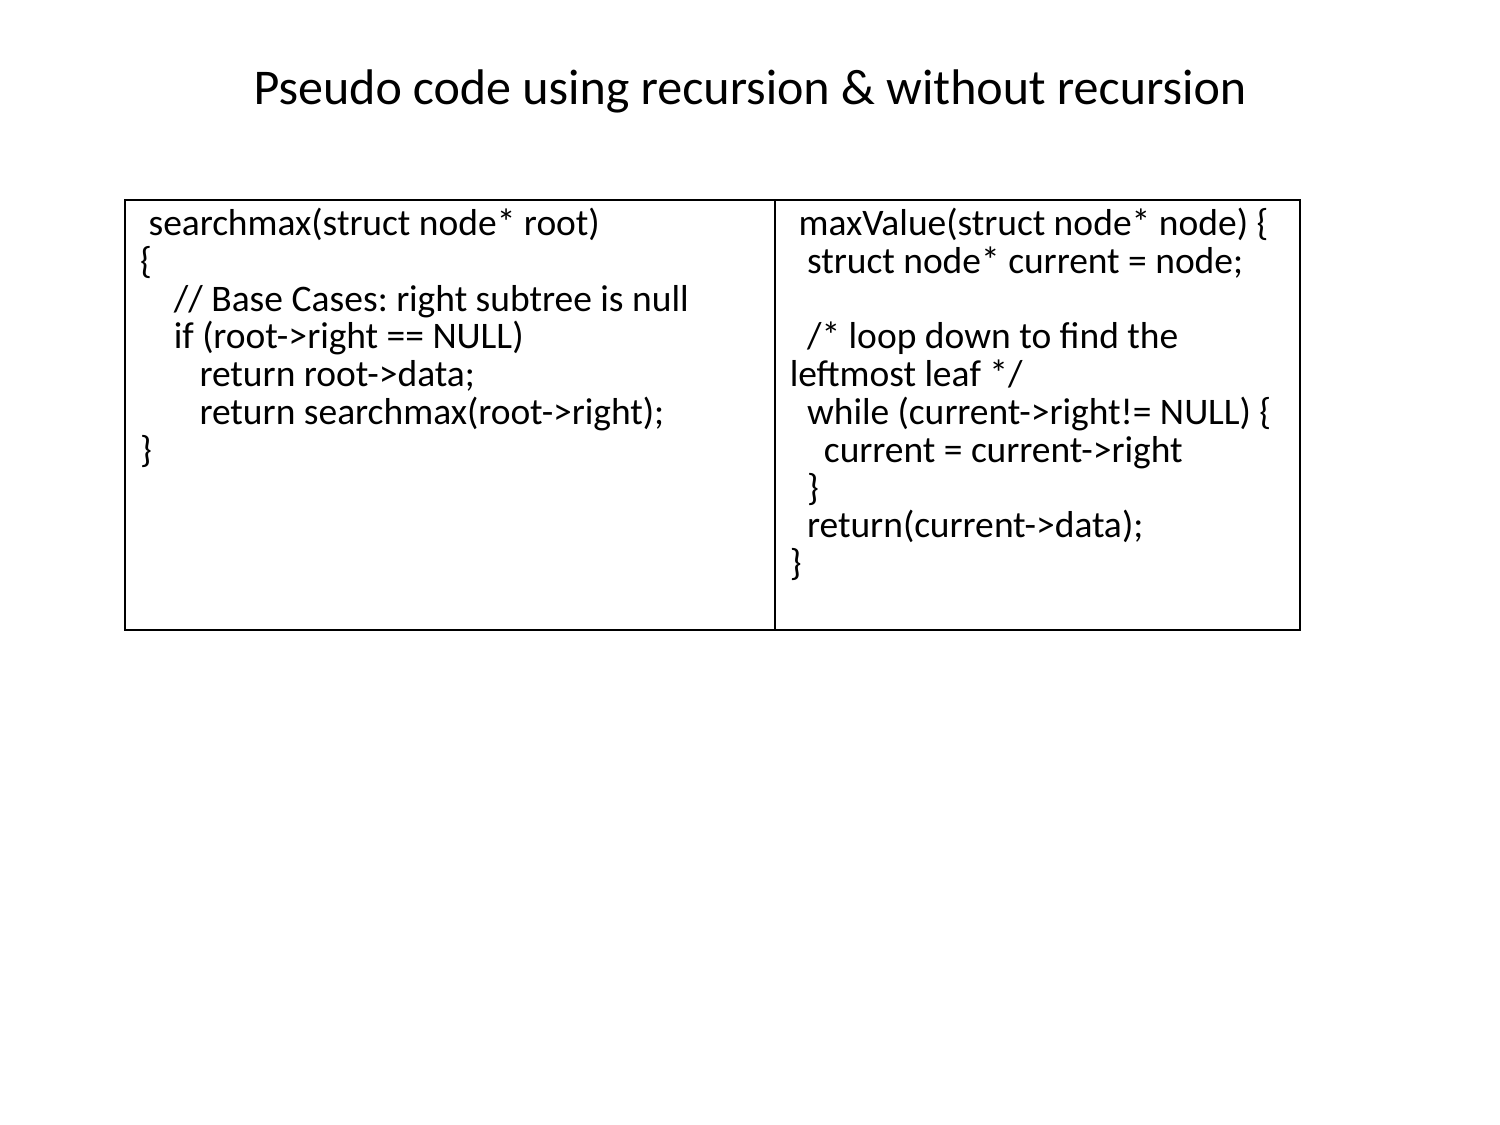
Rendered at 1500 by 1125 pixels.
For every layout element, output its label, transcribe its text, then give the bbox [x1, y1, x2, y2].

table_header maxValue(struct node* node) { struct node* current = node; /* loop down to find the leftmost leaf */ while (current->right!= NULL) { current = current->right } return(current->data); } [776, 201, 1299, 629]
title Pseudo code using recursion & without recursion [75, 45, 1425, 125]
table_header searchmax(struct node* root) { // Base Cases: right subtree is null if (root->right == NULL) return root->data; return searchmax(root->right); } [126, 201, 774, 629]
